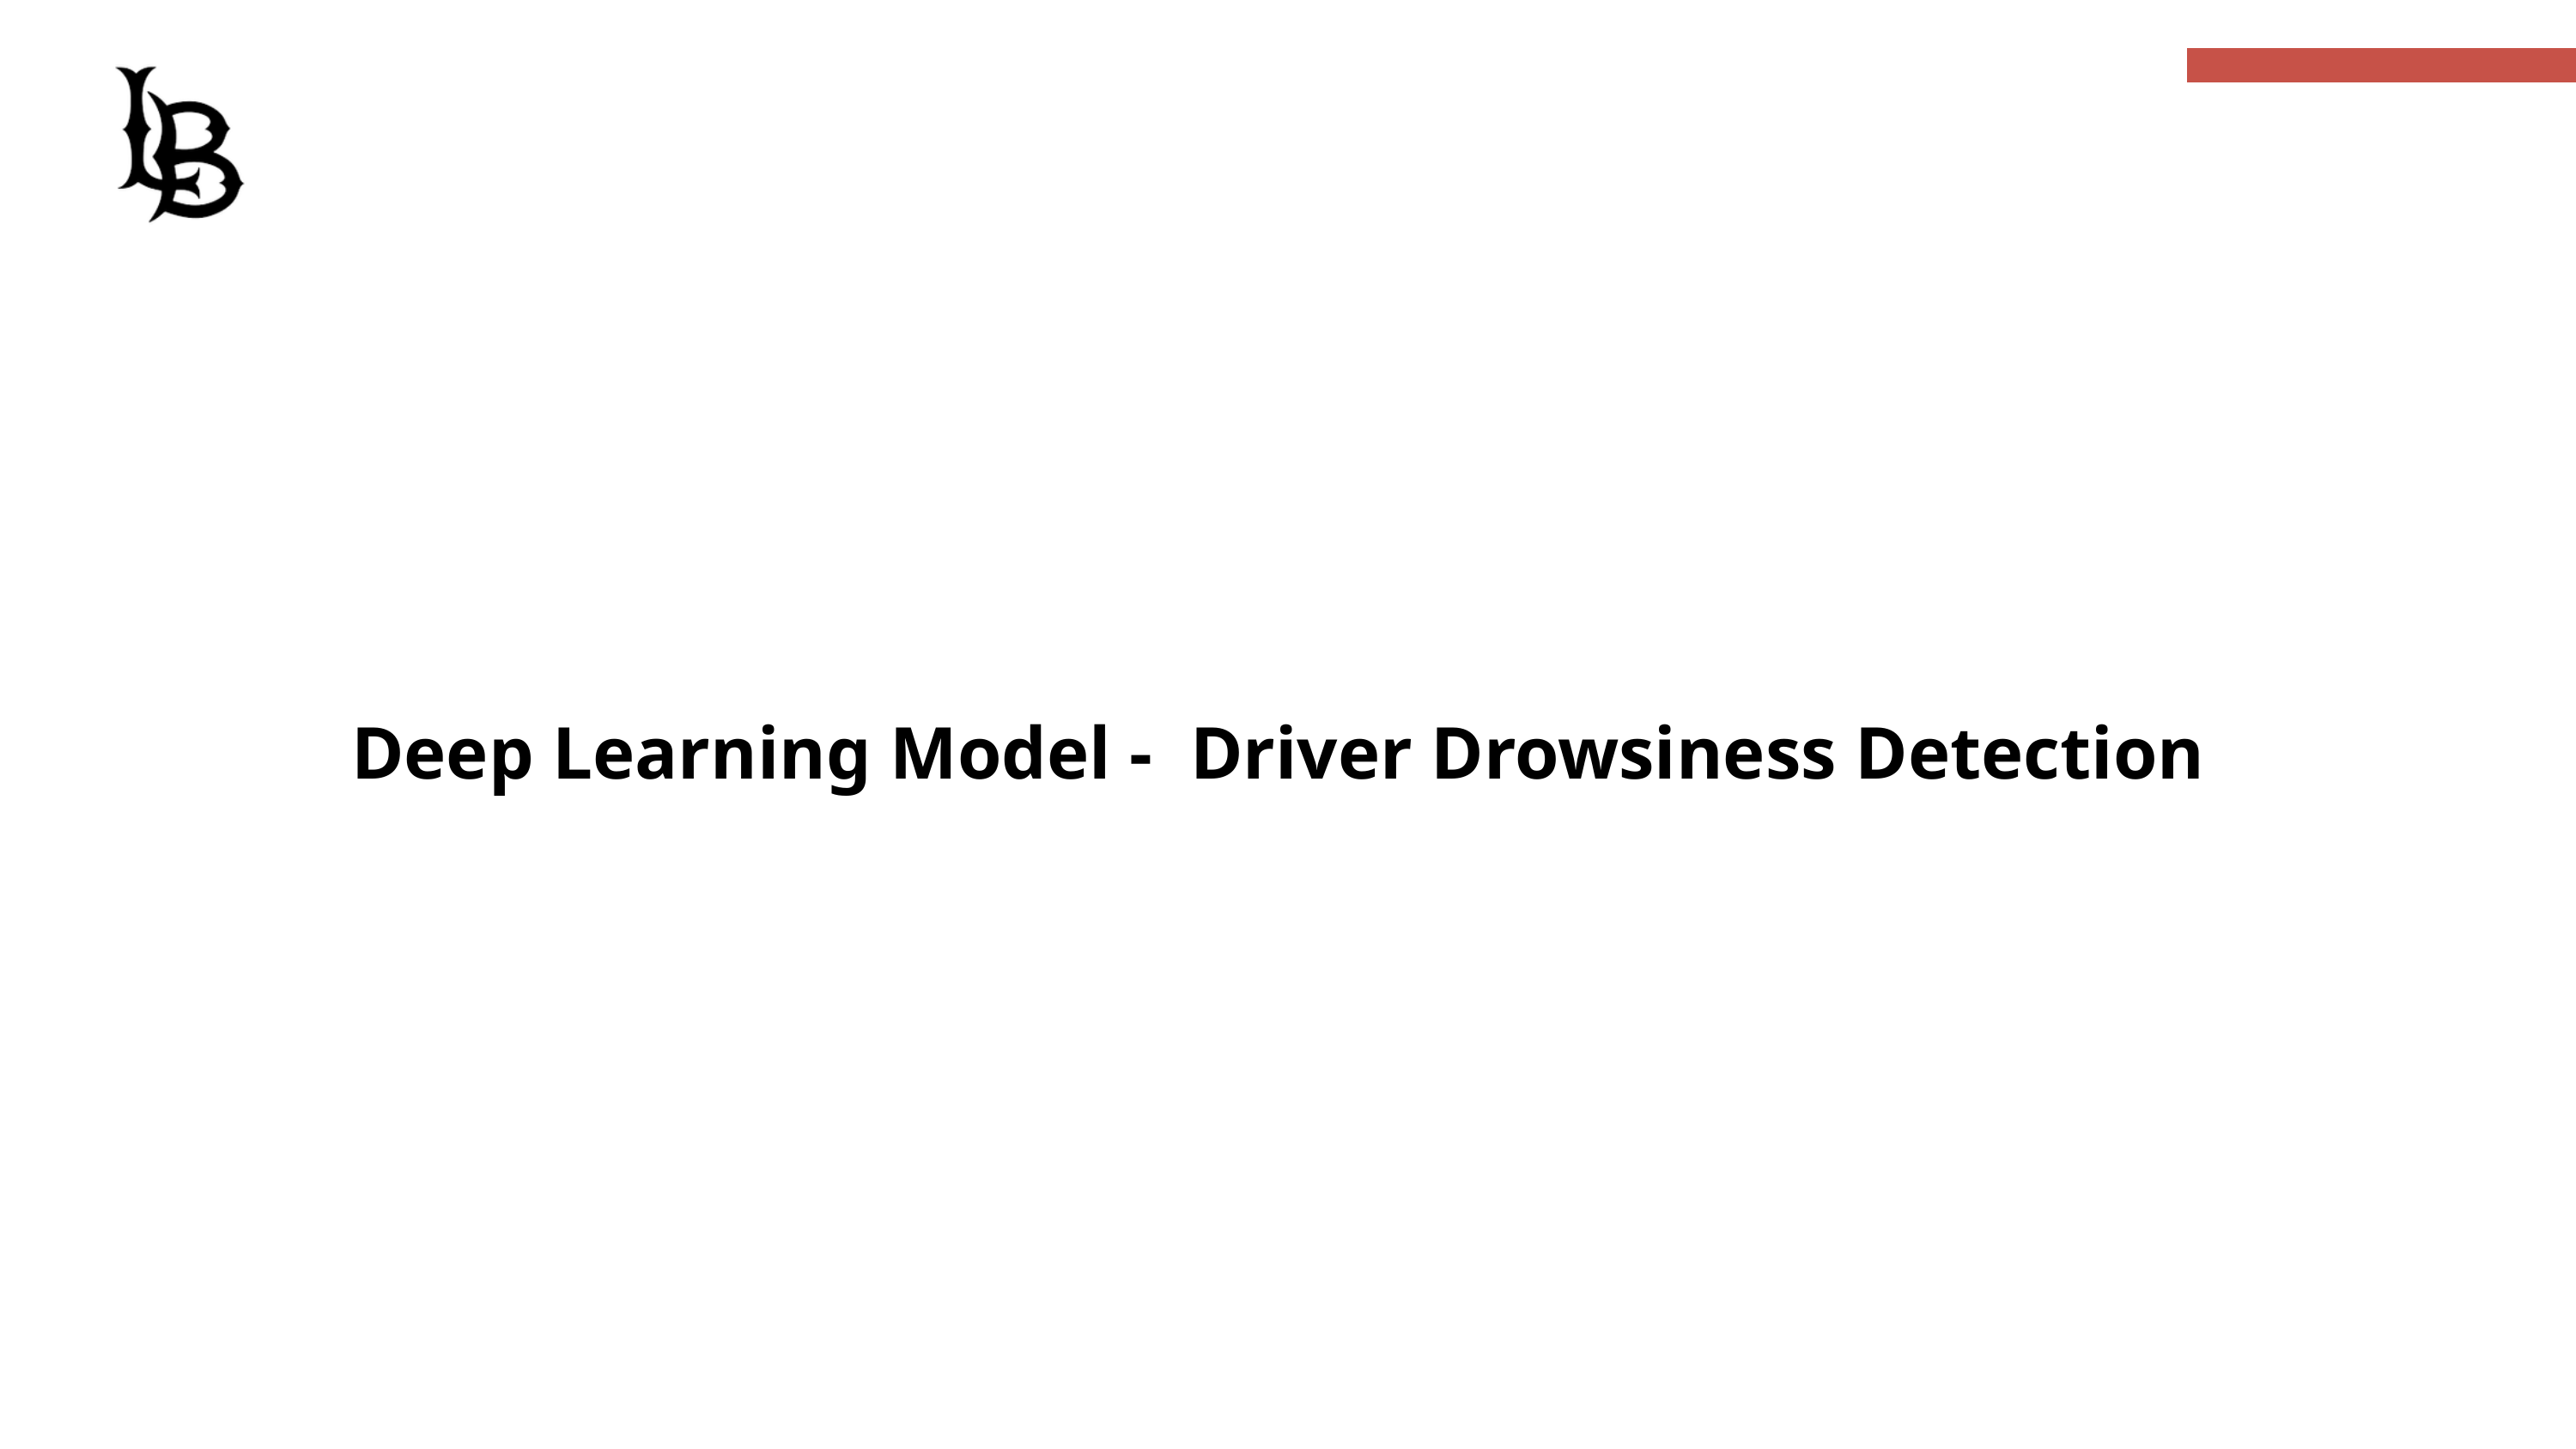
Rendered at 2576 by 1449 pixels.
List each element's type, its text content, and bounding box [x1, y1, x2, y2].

text_box Deep Learning Model - Driver Drowsiness Detection [337, 693, 2239, 794]
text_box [2187, 47, 2576, 83]
text_box [66, 31, 294, 258]
